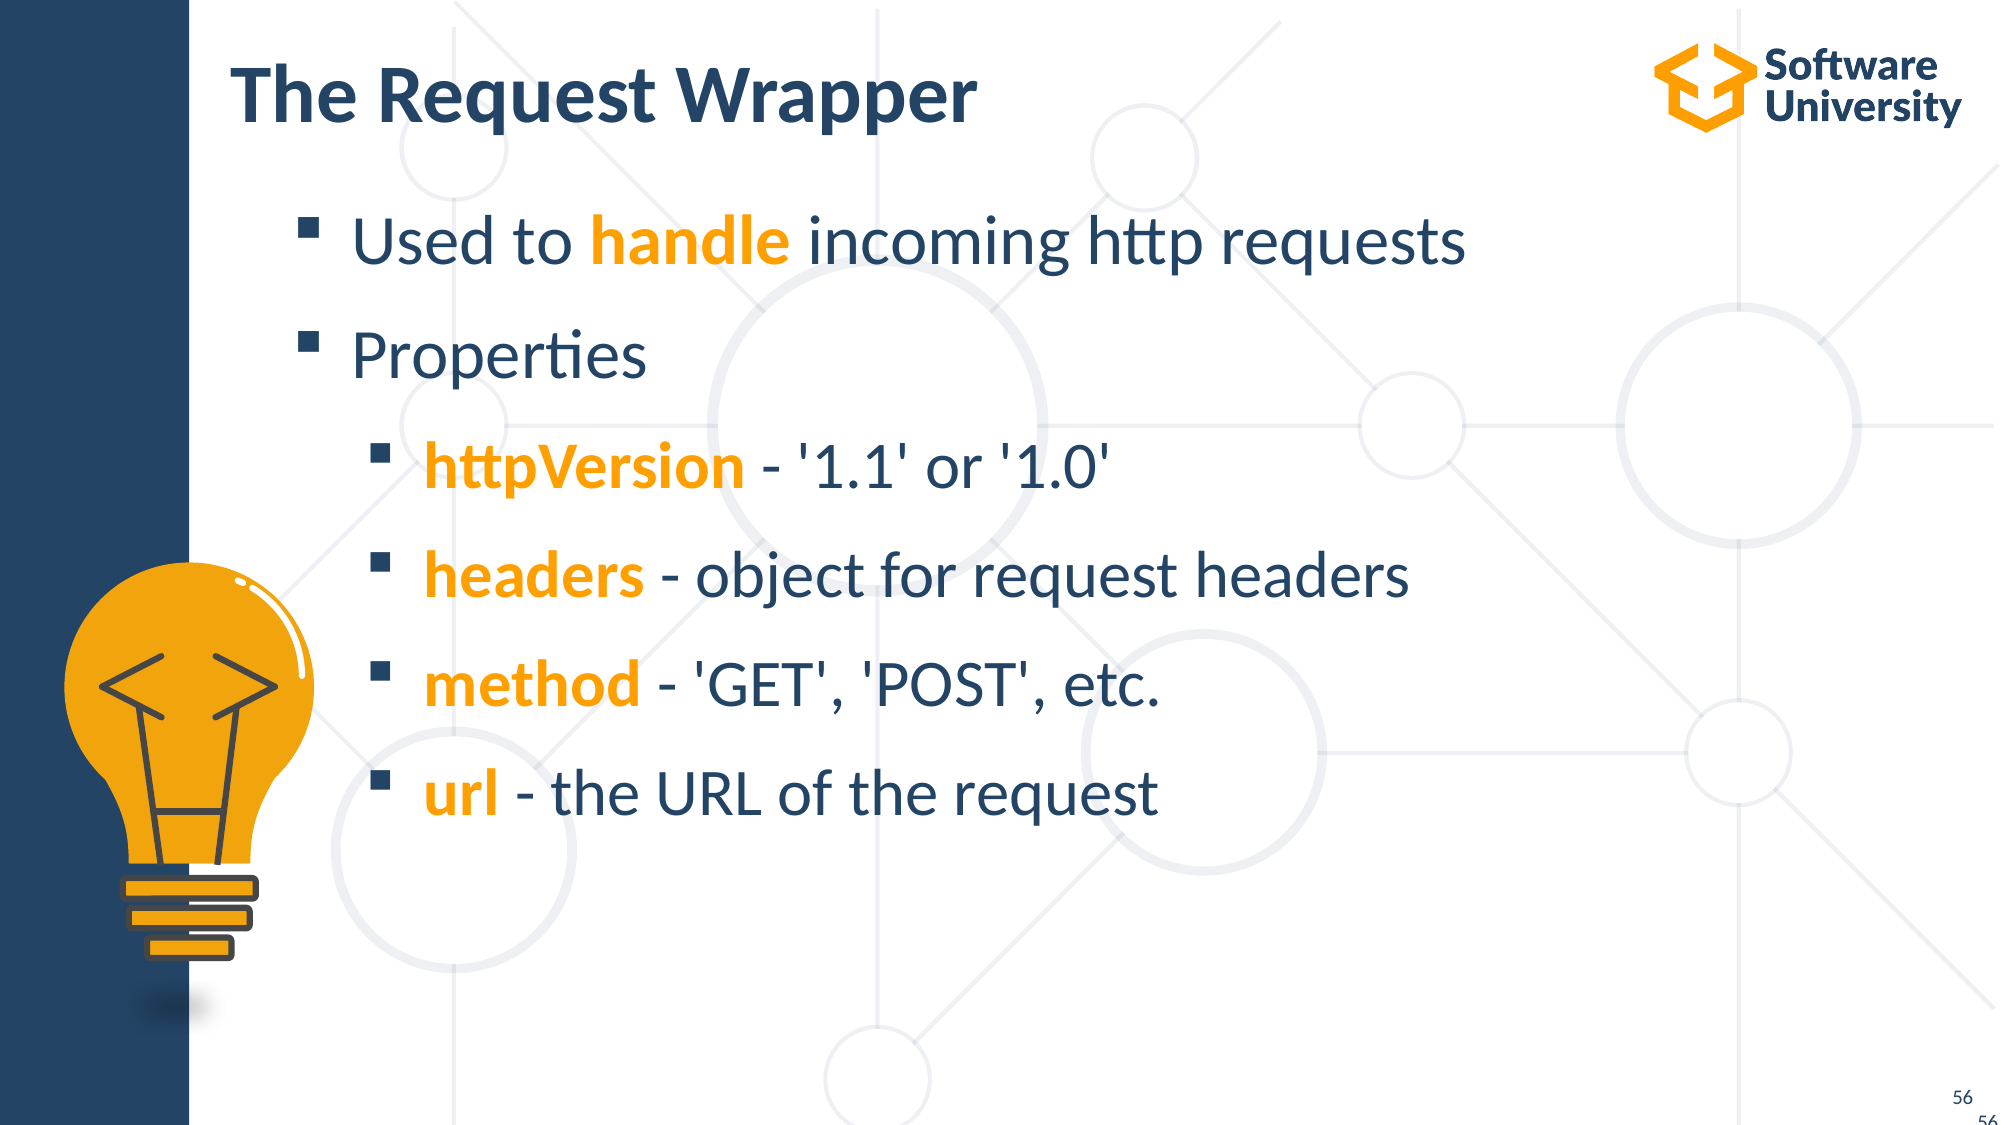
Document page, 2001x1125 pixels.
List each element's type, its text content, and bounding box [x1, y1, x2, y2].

slide_number 56 [1927, 1067, 1989, 1117]
list Used to handle incoming http requests Properties httpVersion - '1.1' or '1.0' headers - object for request headers method - 'GET', 'POST', etc. url - the URL of the request [274, 183, 1968, 1094]
slide_number 56 [1953, 1092, 2000, 1125]
title The Request Wrapper [212, 16, 1628, 162]
picture [1641, 31, 1973, 145]
